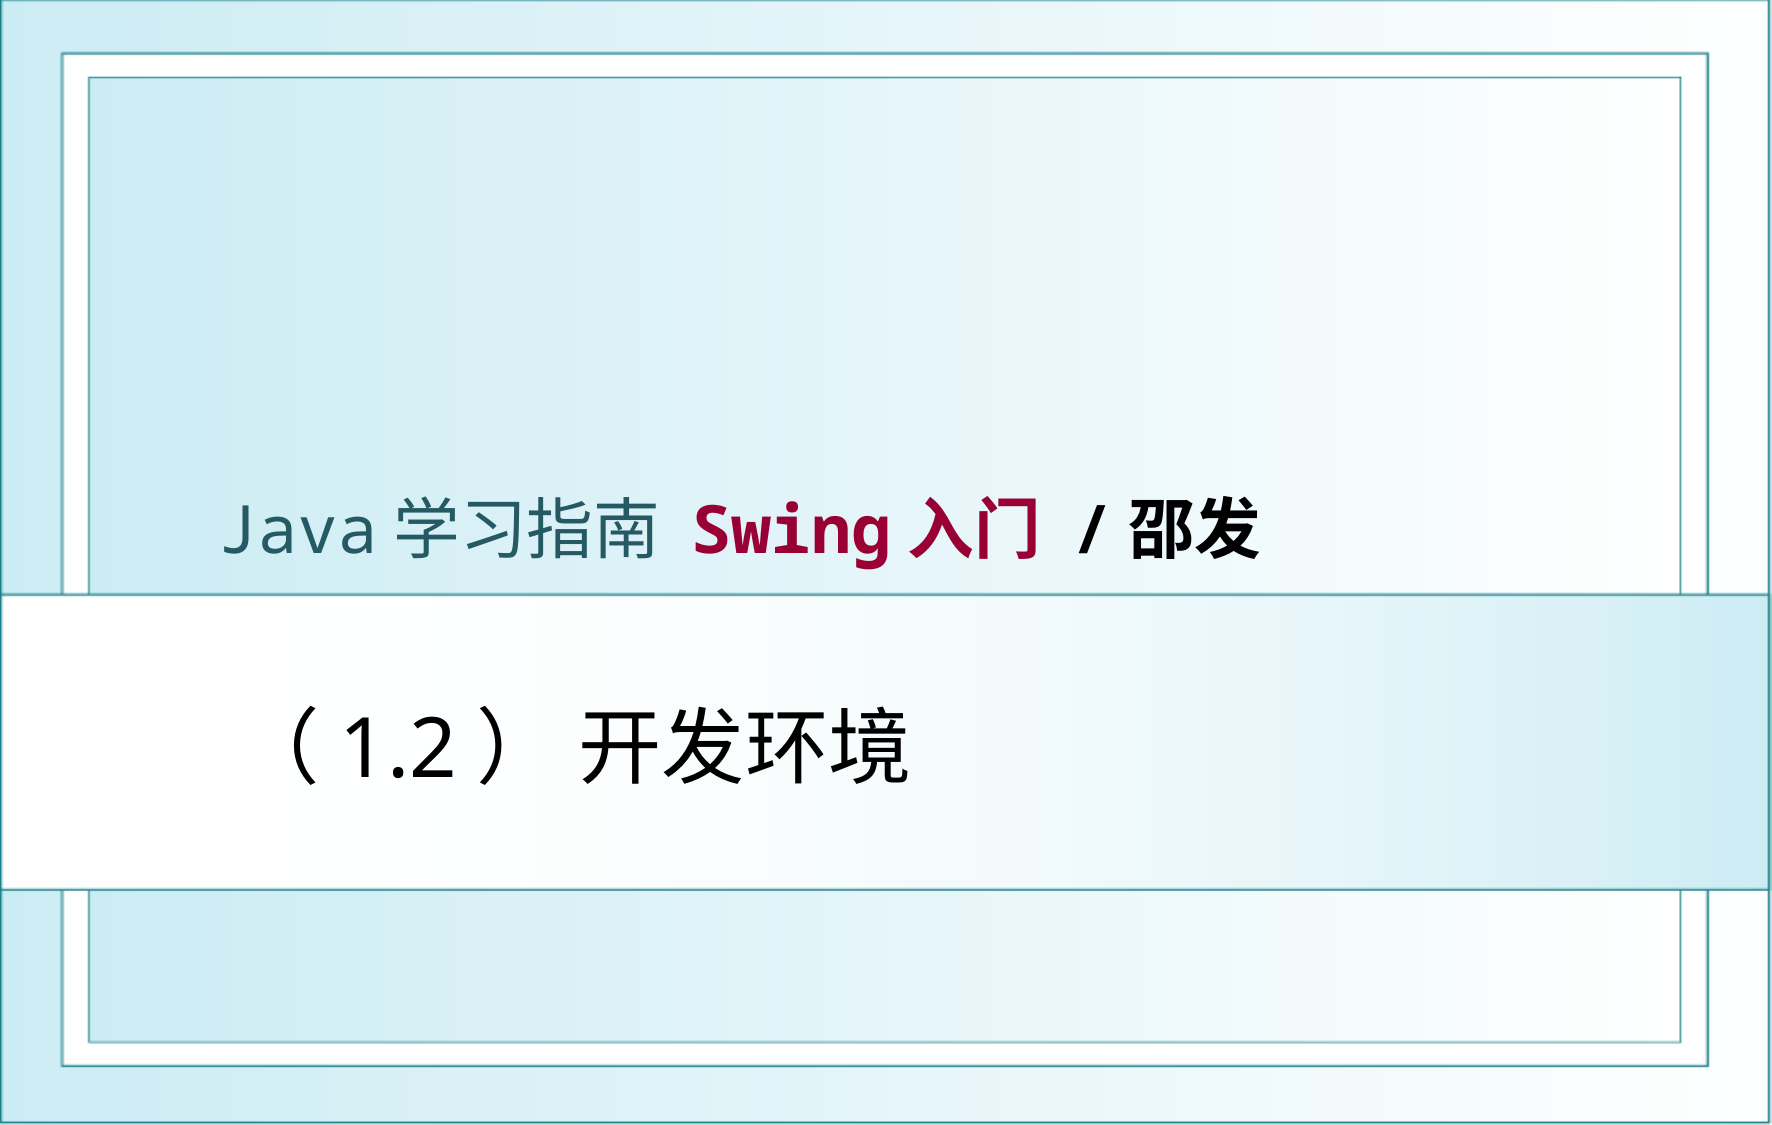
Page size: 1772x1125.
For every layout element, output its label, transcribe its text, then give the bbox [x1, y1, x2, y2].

picture [0, 0, 1772, 1125]
title （1.2） 开发环境 [221, 612, 1610, 875]
subtitle Java学习指南 Swing入门 /邵发 [82, 385, 1465, 575]
